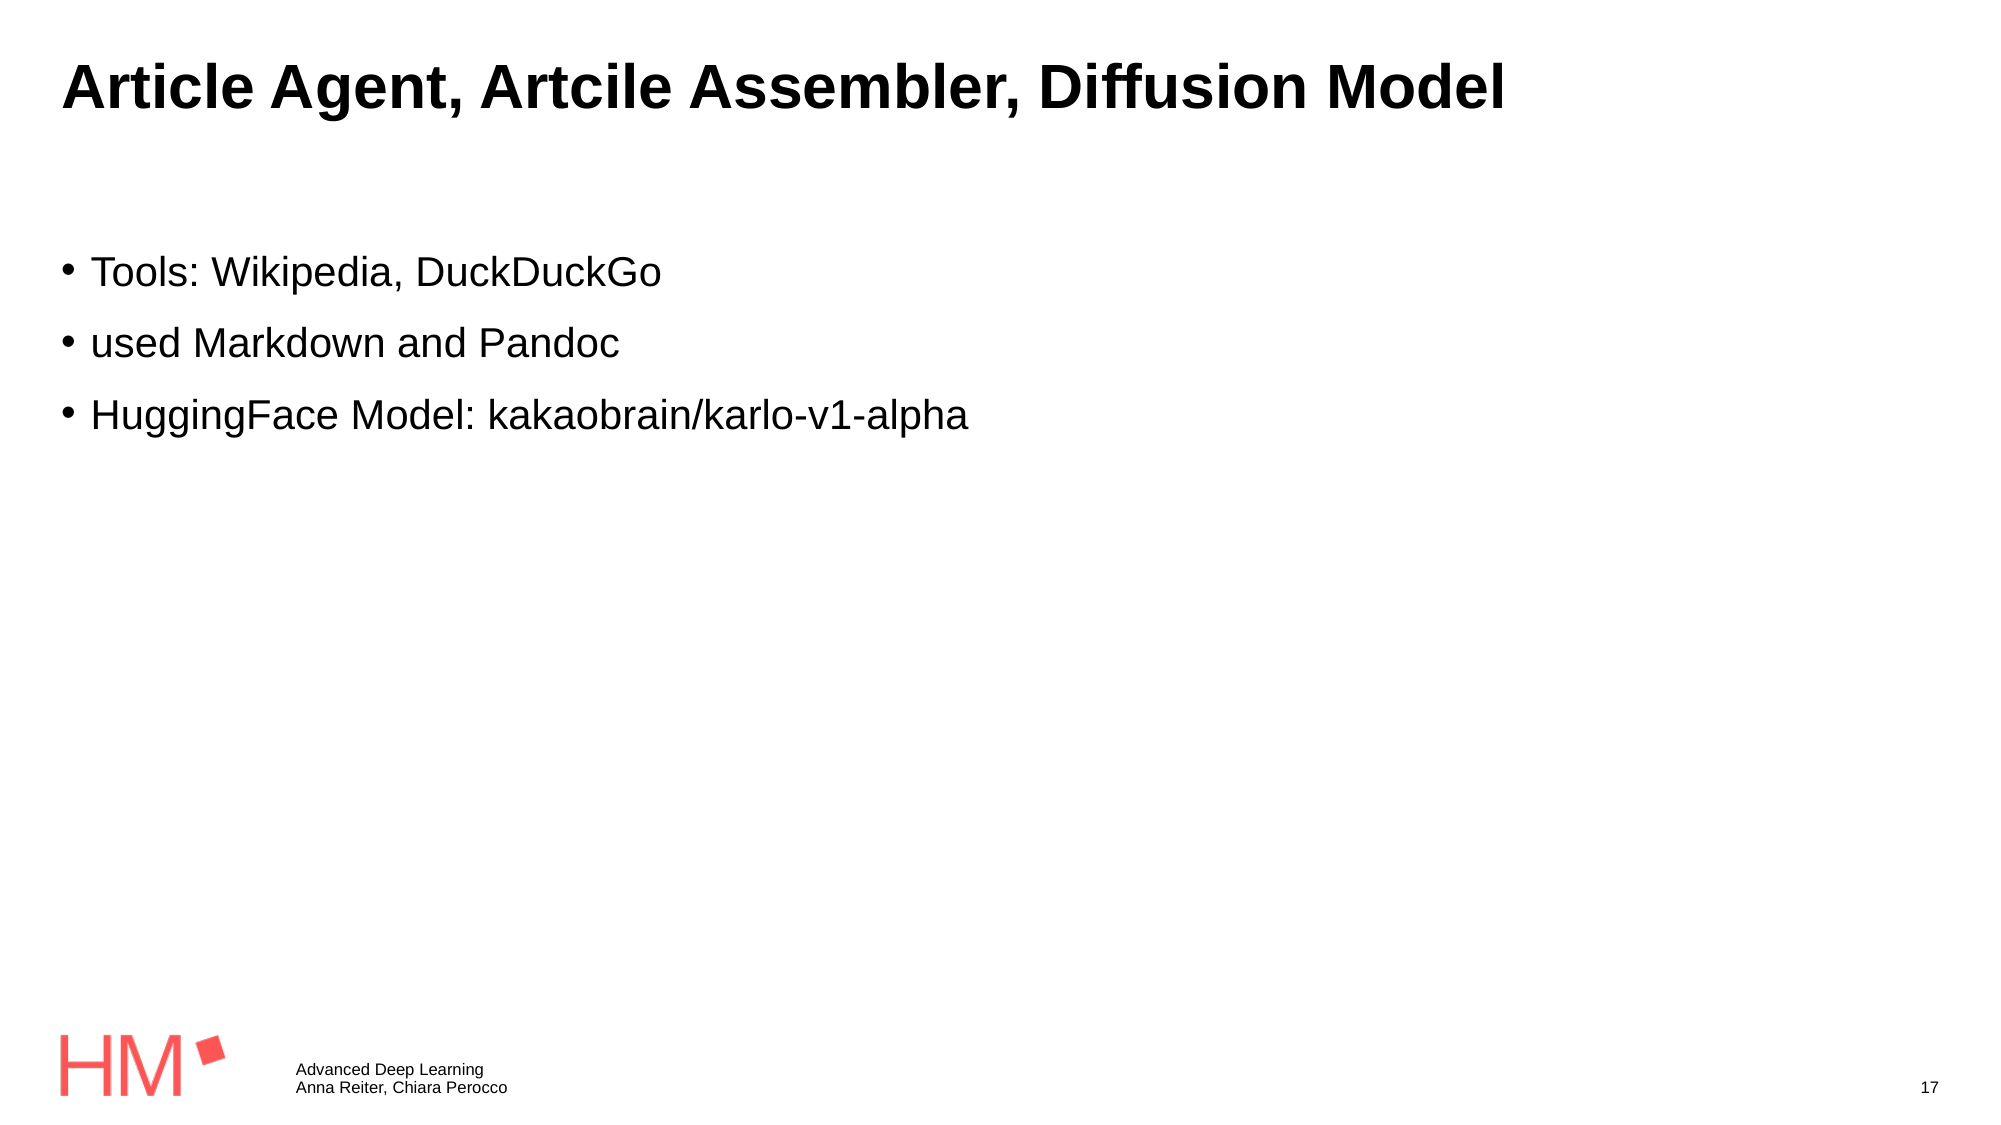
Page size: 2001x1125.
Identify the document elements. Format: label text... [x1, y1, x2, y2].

list Tools: Wikipedia, DuckDuckGo used Markdown and Pandoc HuggingFace Model: kakaobrain/karlo-v1-alpha [60, 239, 1940, 1005]
slide_number 17 [1728, 1077, 1940, 1113]
slide_number Anna Reiter, Chiara Perocco [295, 1079, 941, 1113]
footer Advanced Deep Learning [295, 1041, 941, 1079]
title Article Agent, Artcile Assembler, Diffusion Model [60, 55, 1940, 202]
